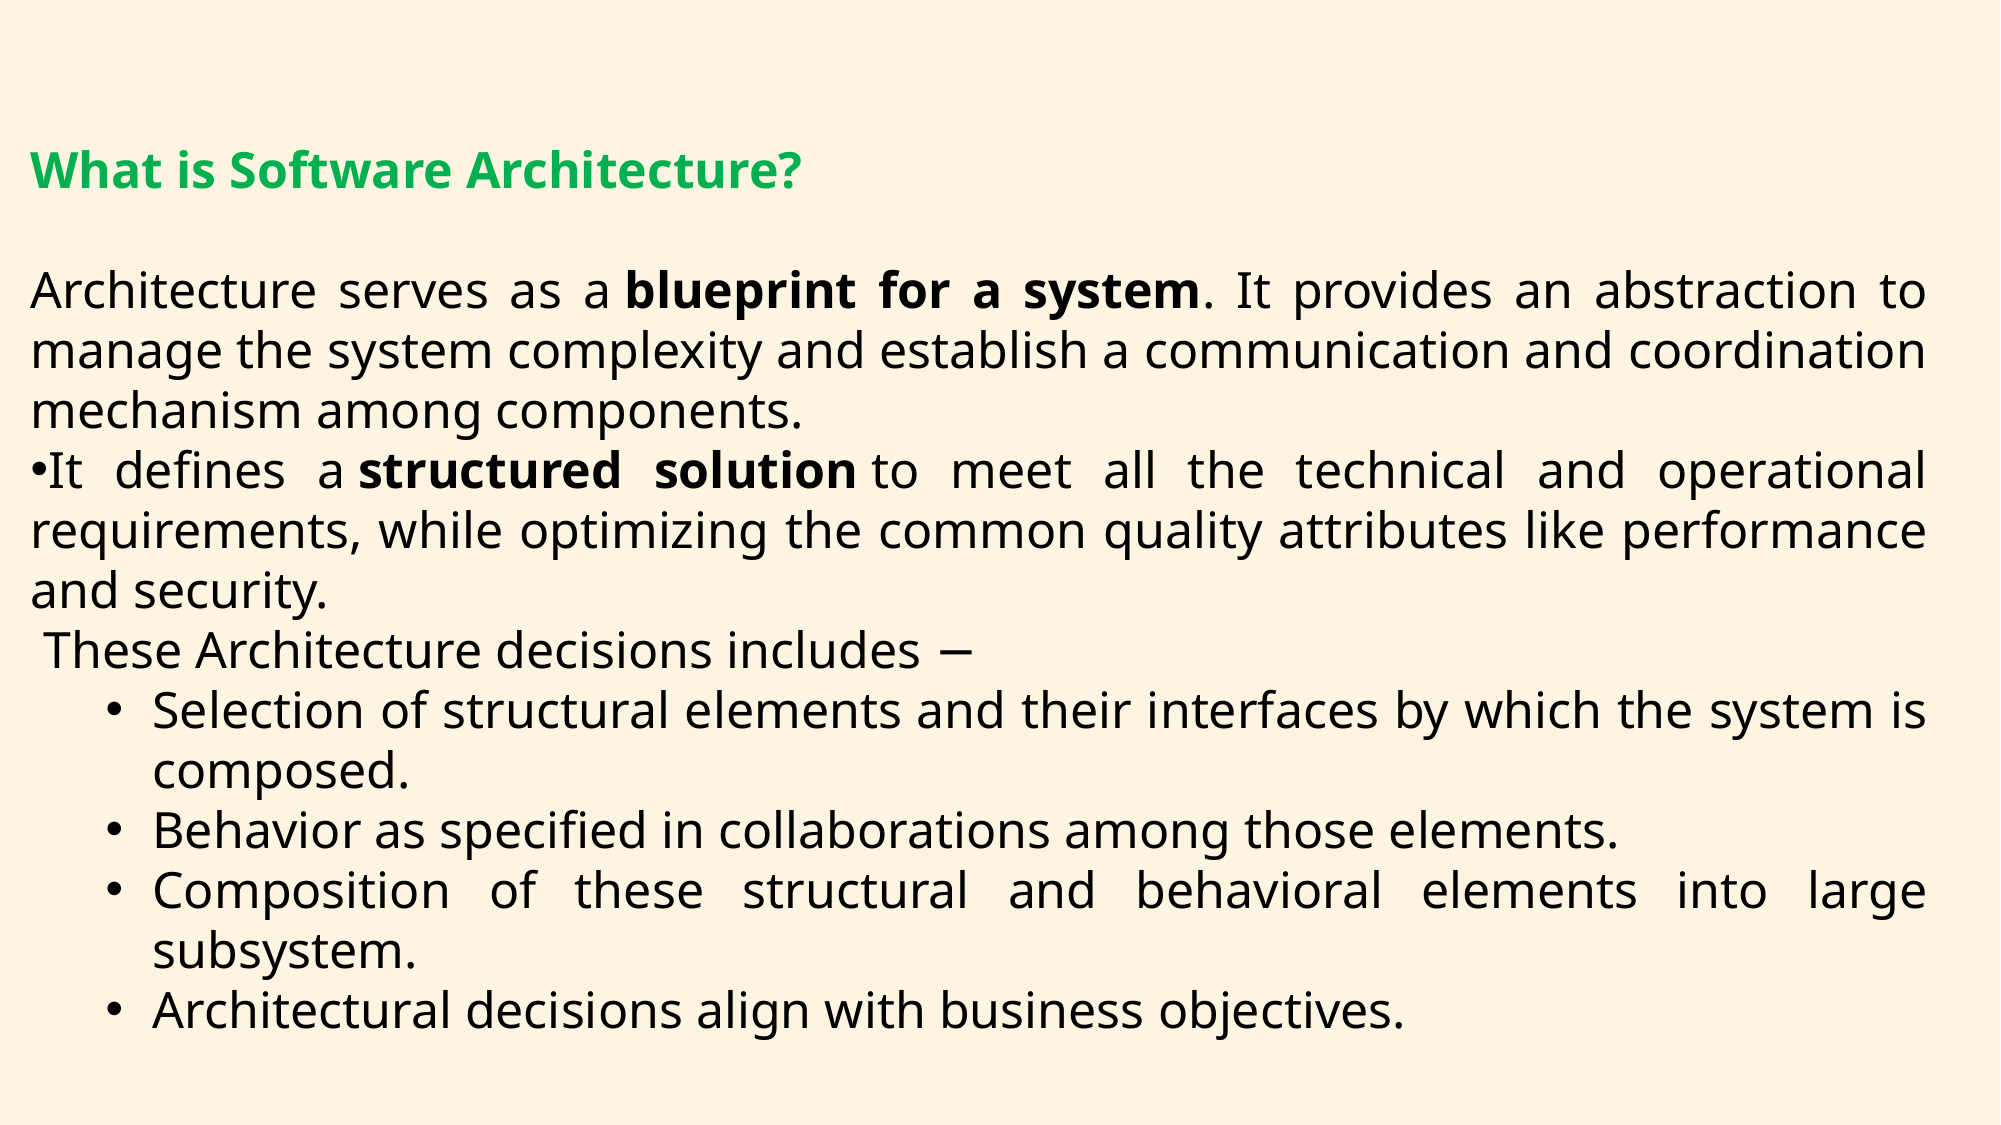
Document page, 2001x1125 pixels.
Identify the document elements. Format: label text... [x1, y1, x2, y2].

text_box What is Software Architecture? Architecture serves as a blueprint for a system. It provides an abstraction to manage the system complexity and establish a communication and coordination mechanism among components. It defines a structured solution to meet all the technical and operational requirements, while optimizing the common quality attributes like performance and security. These Architecture decisions includes − Selection of structural elements and their interfaces by which the system is composed. Behavior as specified in collaborations among those elements. Composition of these structural and behavioral elements into large subsystem. Architectural decisions align with business objectives. [15, 130, 1944, 1046]
